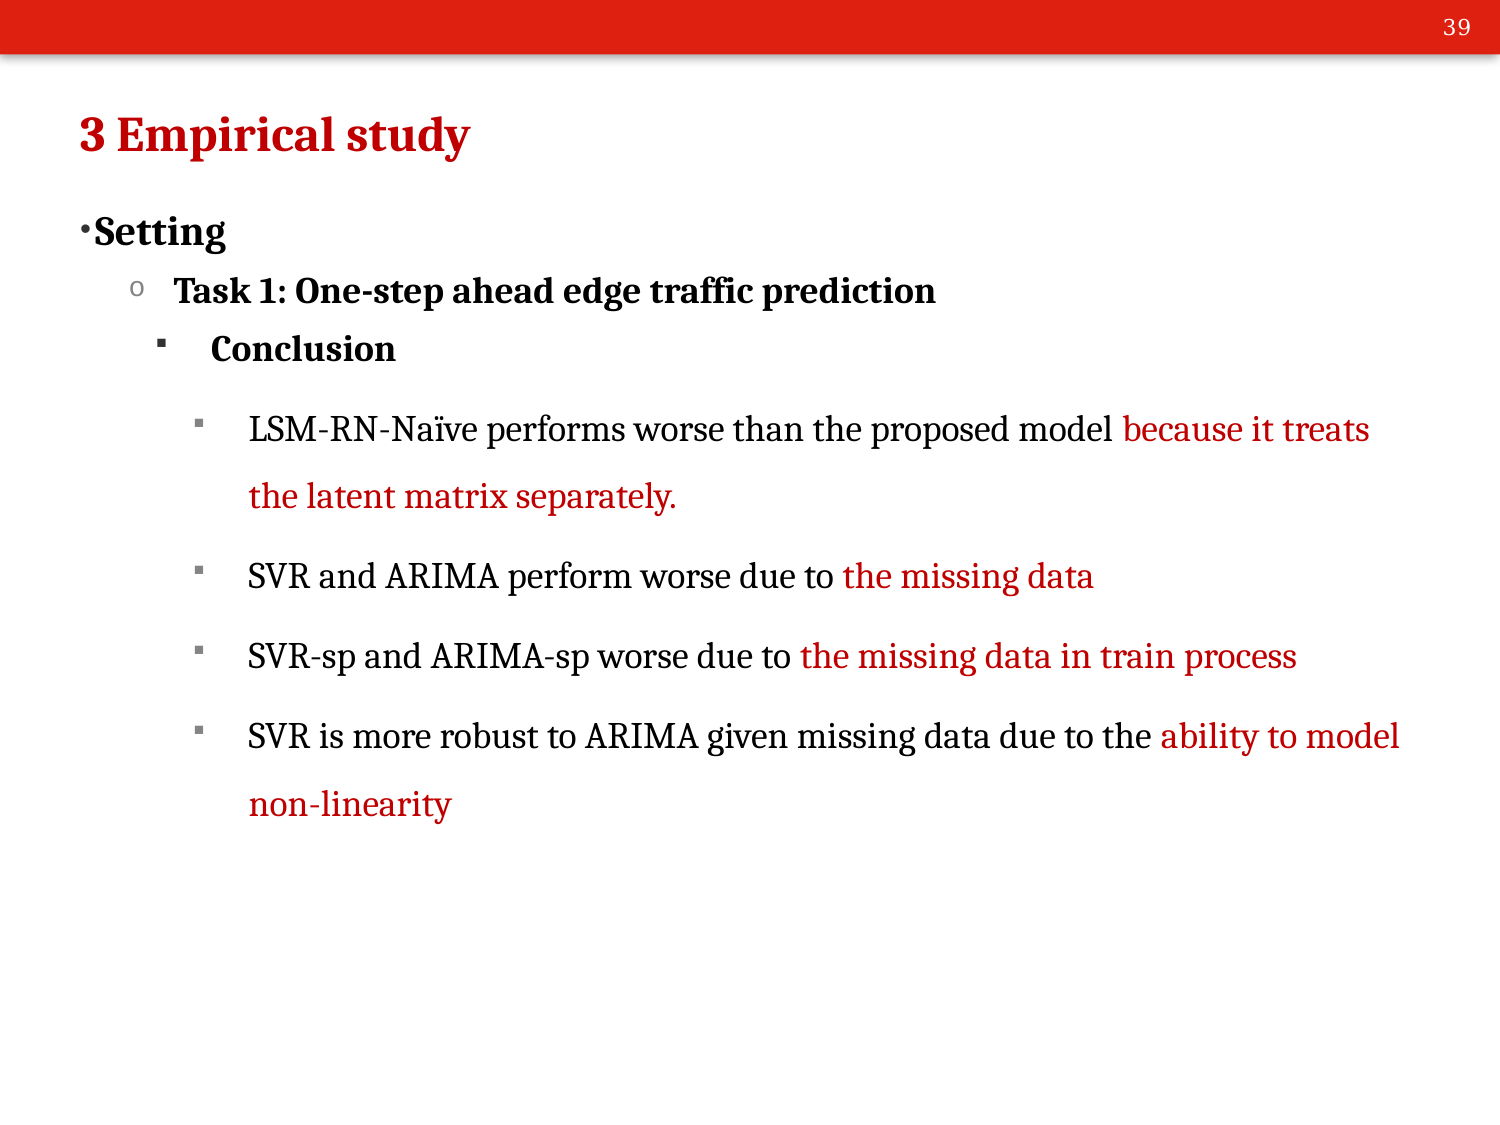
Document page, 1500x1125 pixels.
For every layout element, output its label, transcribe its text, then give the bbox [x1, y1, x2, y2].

title 3 Empirical study [64, 83, 1436, 180]
list Setting Task 1: One-step ahead edge traffic prediction Conclusion LSM-RN-Naïve performs worse than the proposed model because it treats the latent matrix separately. SVR and ARIMA perform worse due to the missing data SVR-sp and ARIMA-sp worse due to the missing data in train process SVR is more robust to ARIMA given missing data due to the ability to model non-linearity [64, 196, 1436, 1071]
